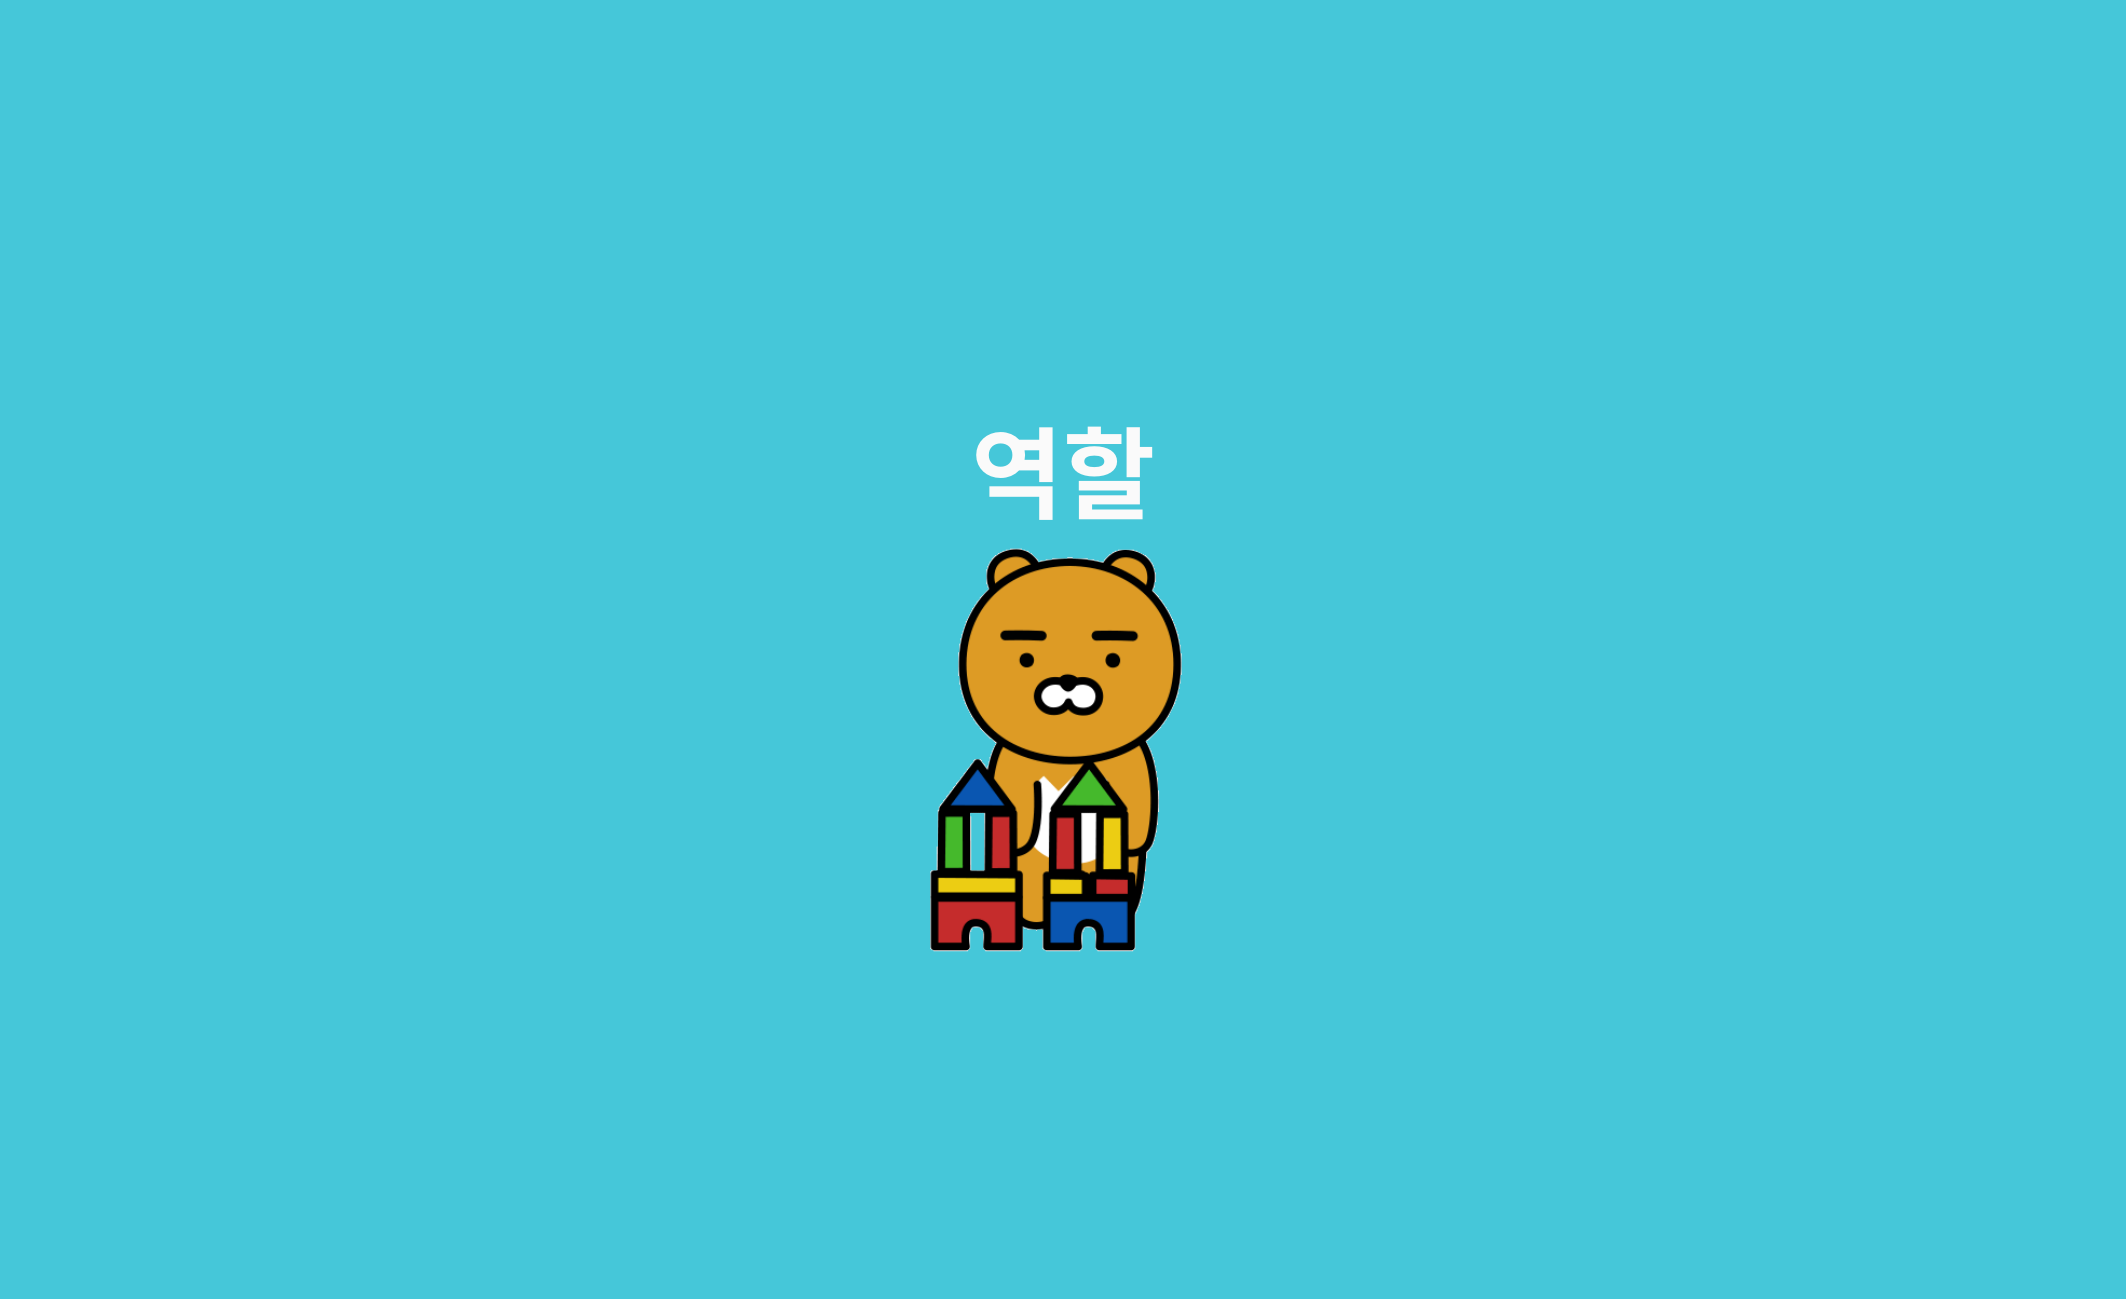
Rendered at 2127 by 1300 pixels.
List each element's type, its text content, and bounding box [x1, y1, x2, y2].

title 역할 [140, 411, 1987, 629]
picture [804, 498, 1322, 1016]
